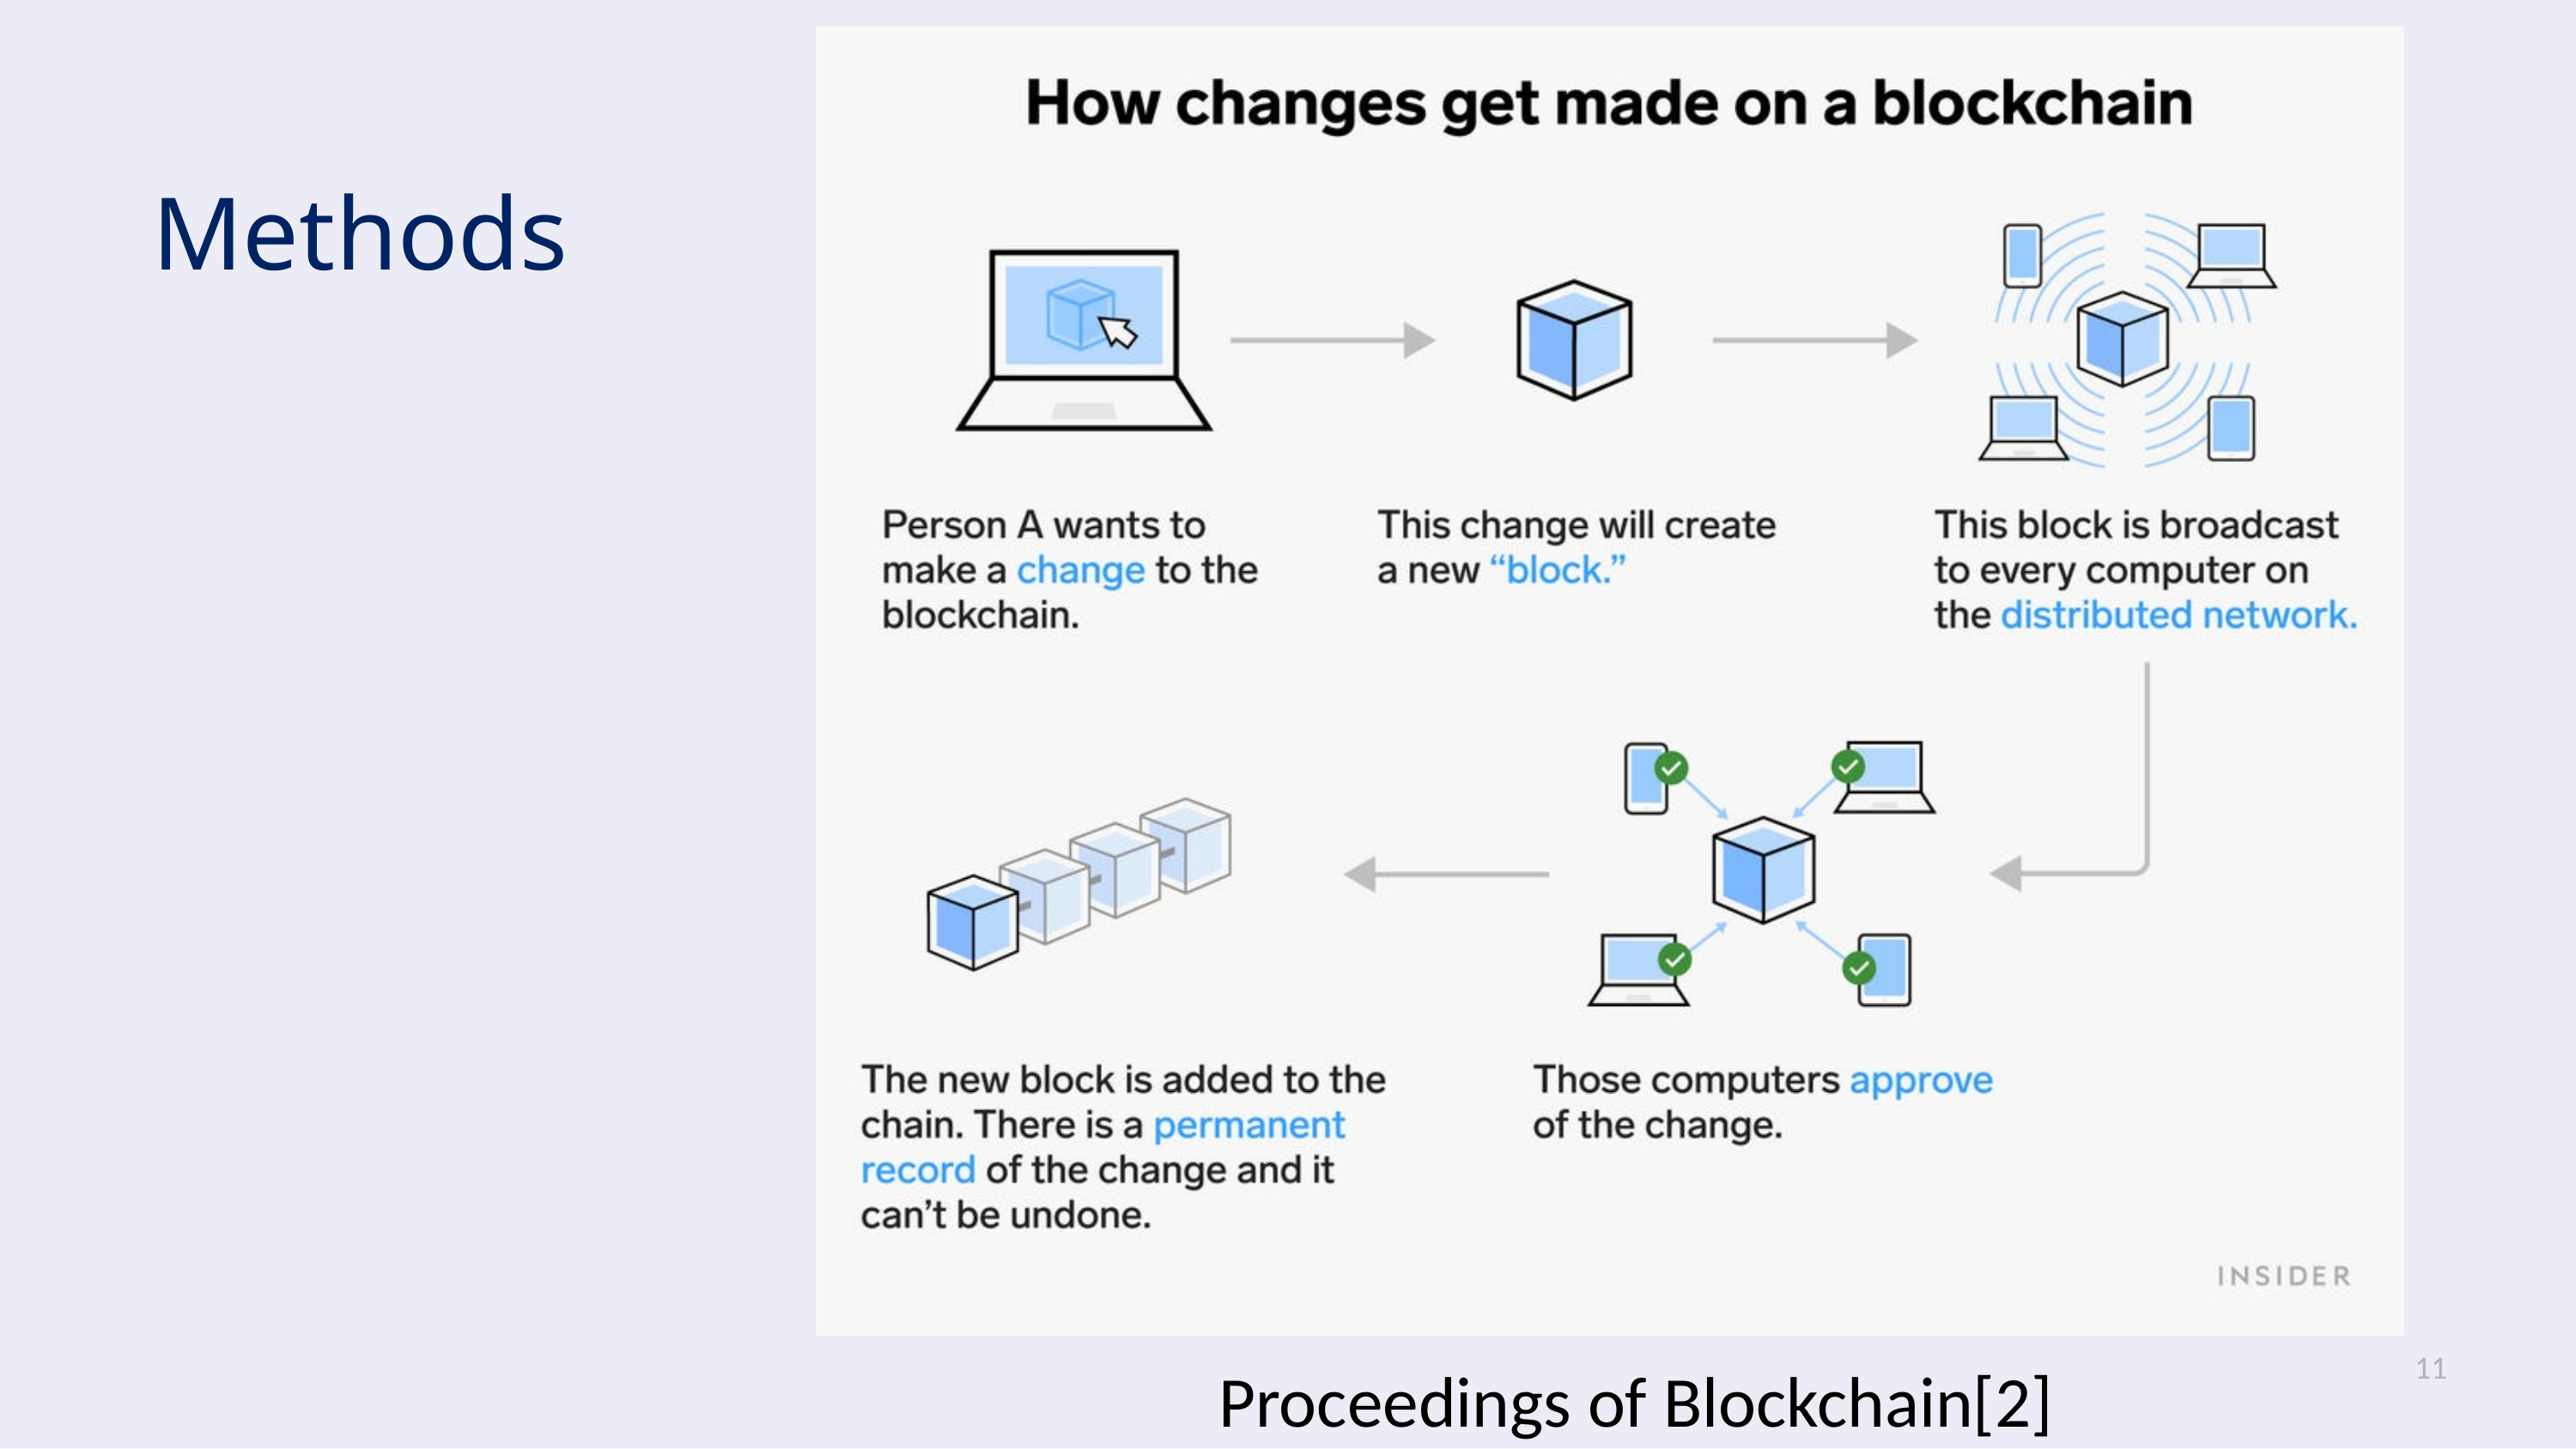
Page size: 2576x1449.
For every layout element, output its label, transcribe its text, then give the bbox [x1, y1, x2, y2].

picture [815, 26, 2405, 1336]
slide_number 11 [1855, 1347, 2447, 1420]
text_box Proceedings of Blockchain[2] [1206, 1349, 2068, 1448]
title Methods [149, 166, 811, 414]
